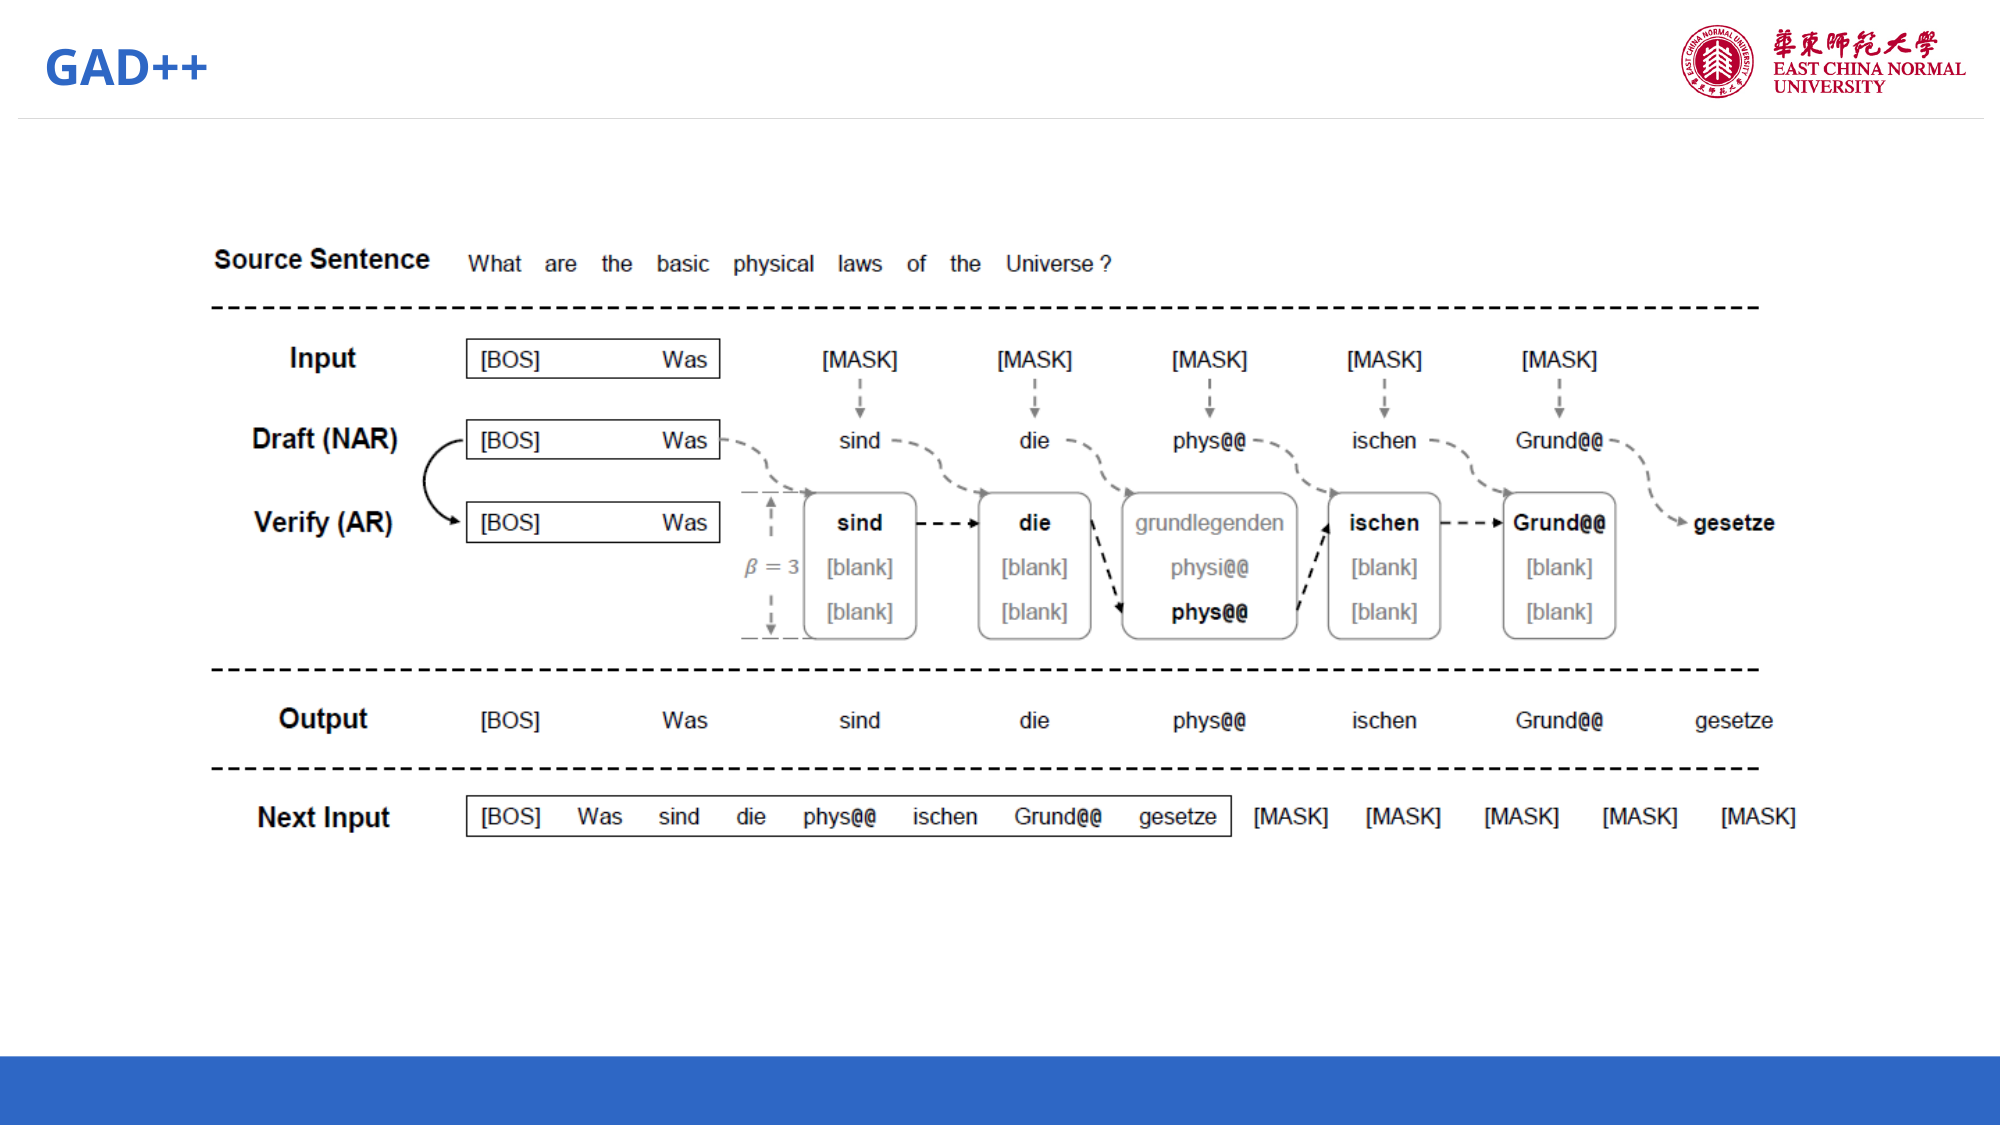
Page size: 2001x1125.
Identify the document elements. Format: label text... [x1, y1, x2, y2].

picture [191, 230, 1809, 858]
picture [1663, 11, 1985, 110]
text_box GAD++ [29, 28, 1635, 103]
